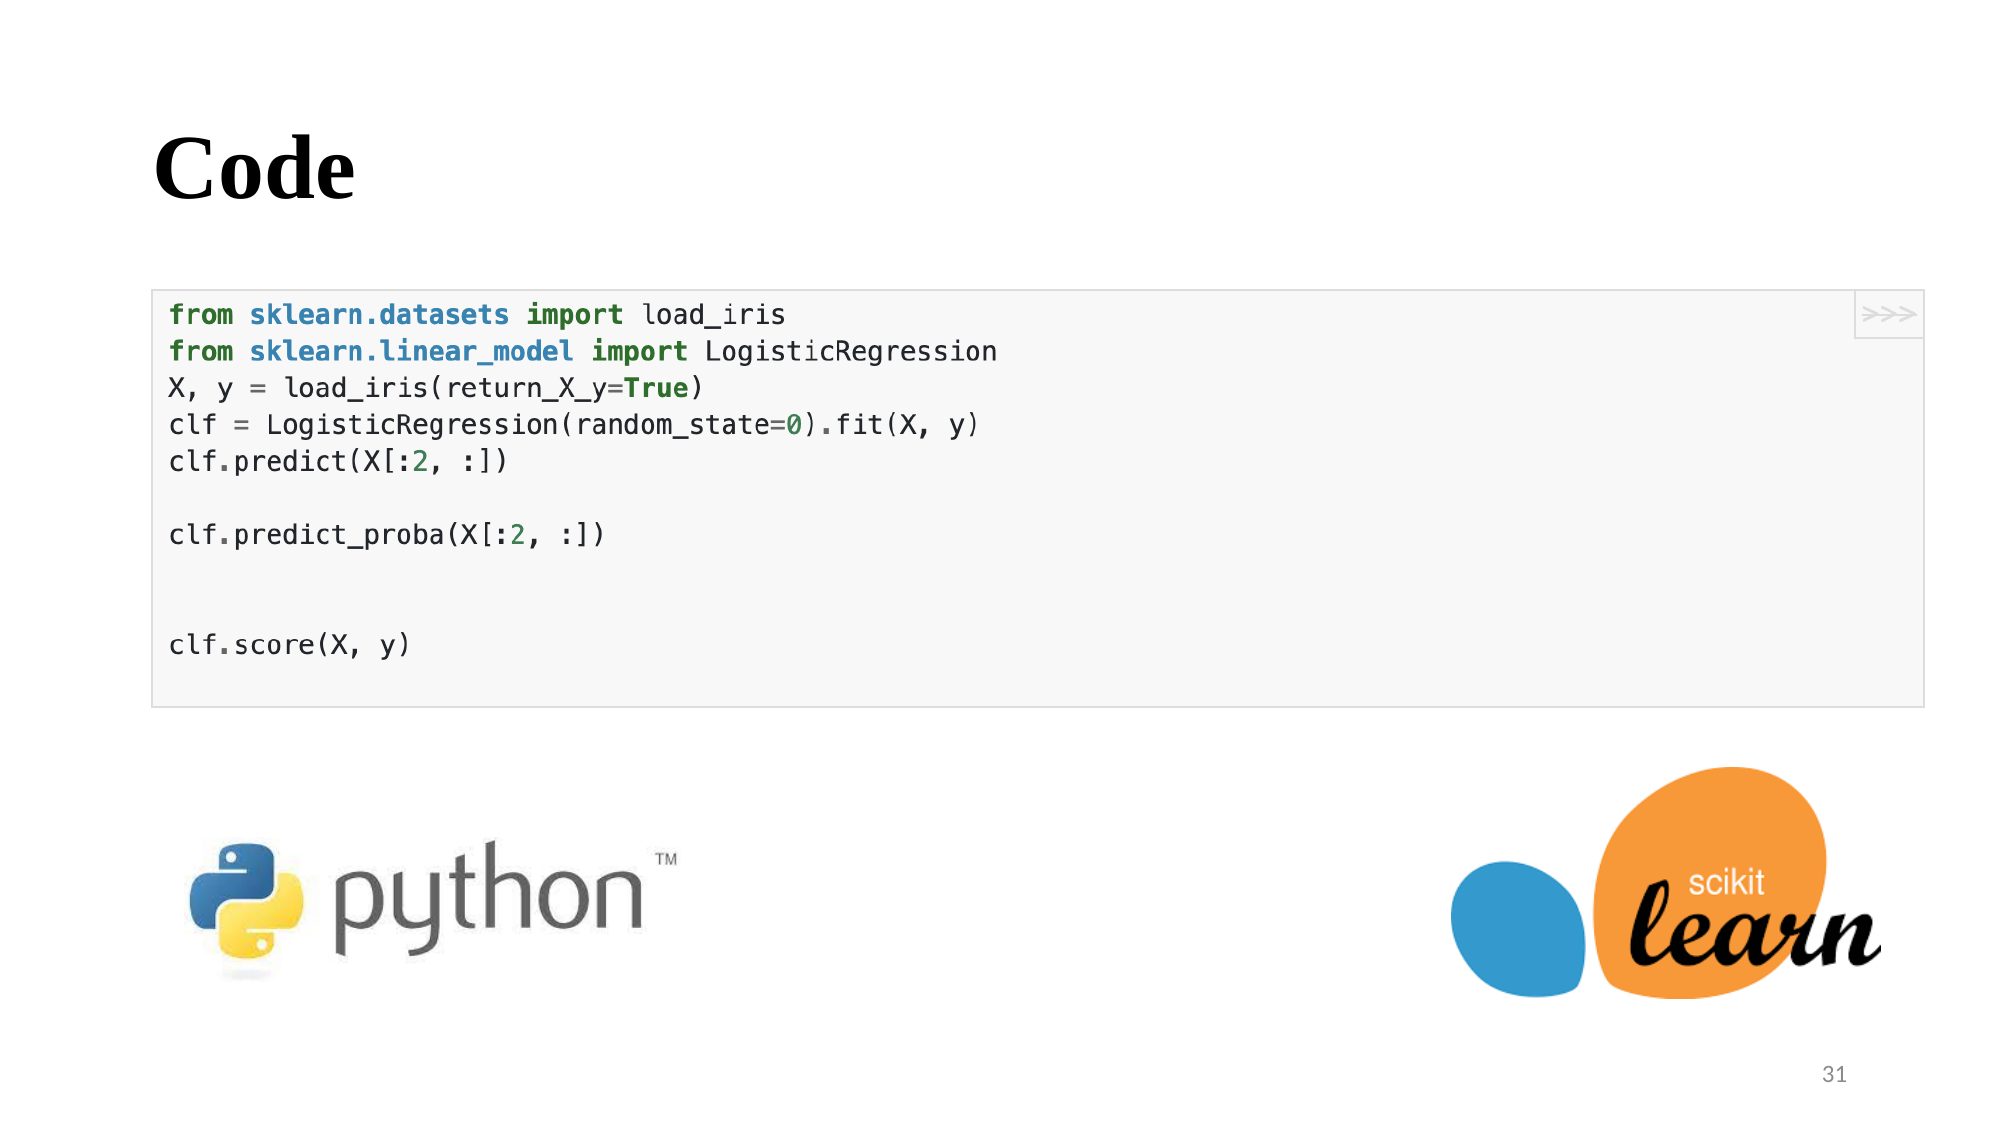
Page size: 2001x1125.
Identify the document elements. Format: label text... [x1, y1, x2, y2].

picture [1451, 767, 1881, 999]
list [137, 277, 1944, 725]
slide_number 31 [1412, 1042, 1863, 1103]
picture [184, 837, 682, 985]
title Code [137, 59, 1863, 277]
